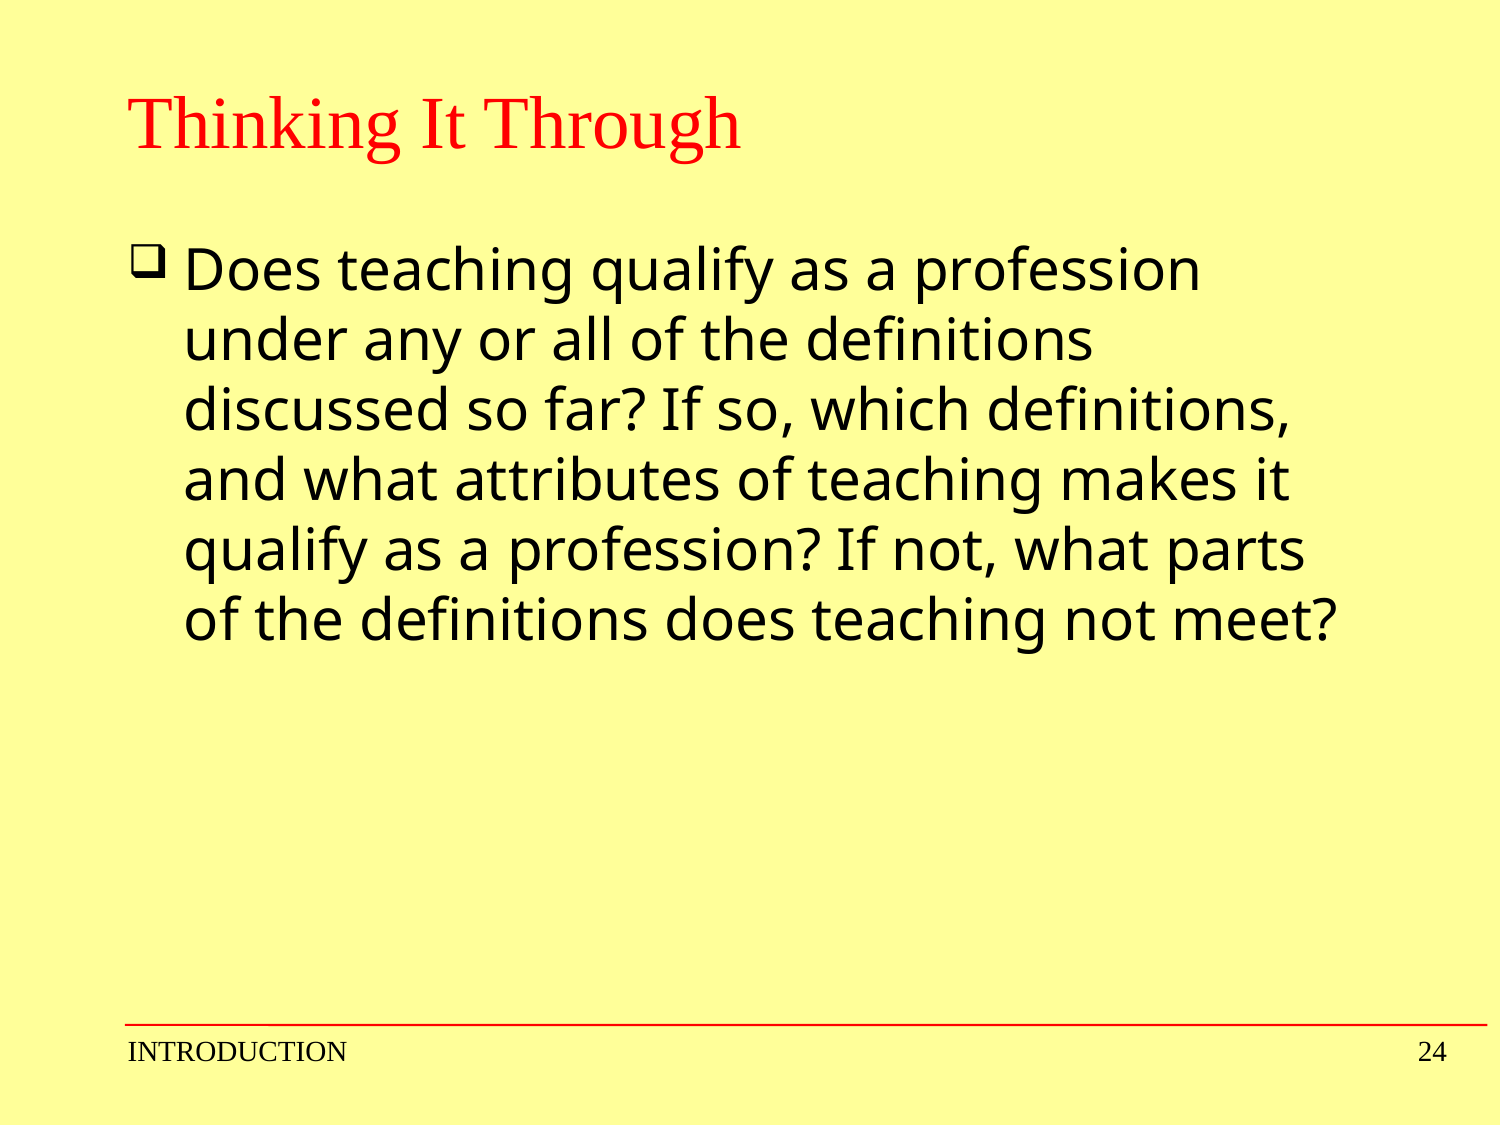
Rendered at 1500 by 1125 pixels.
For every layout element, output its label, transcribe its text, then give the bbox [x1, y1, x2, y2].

slide_number 24 [1149, 1024, 1463, 1101]
slide_number INTRODUCTION [112, 1024, 501, 1101]
title Thinking It Through [112, 24, 1388, 213]
list Does teaching qualify as a profession under any or all of the definitions discussed so far? If so, which definitions, and what attributes of teaching makes it qualify as a profession? If not, what parts of the definitions does teaching not meet? [112, 224, 1388, 1001]
